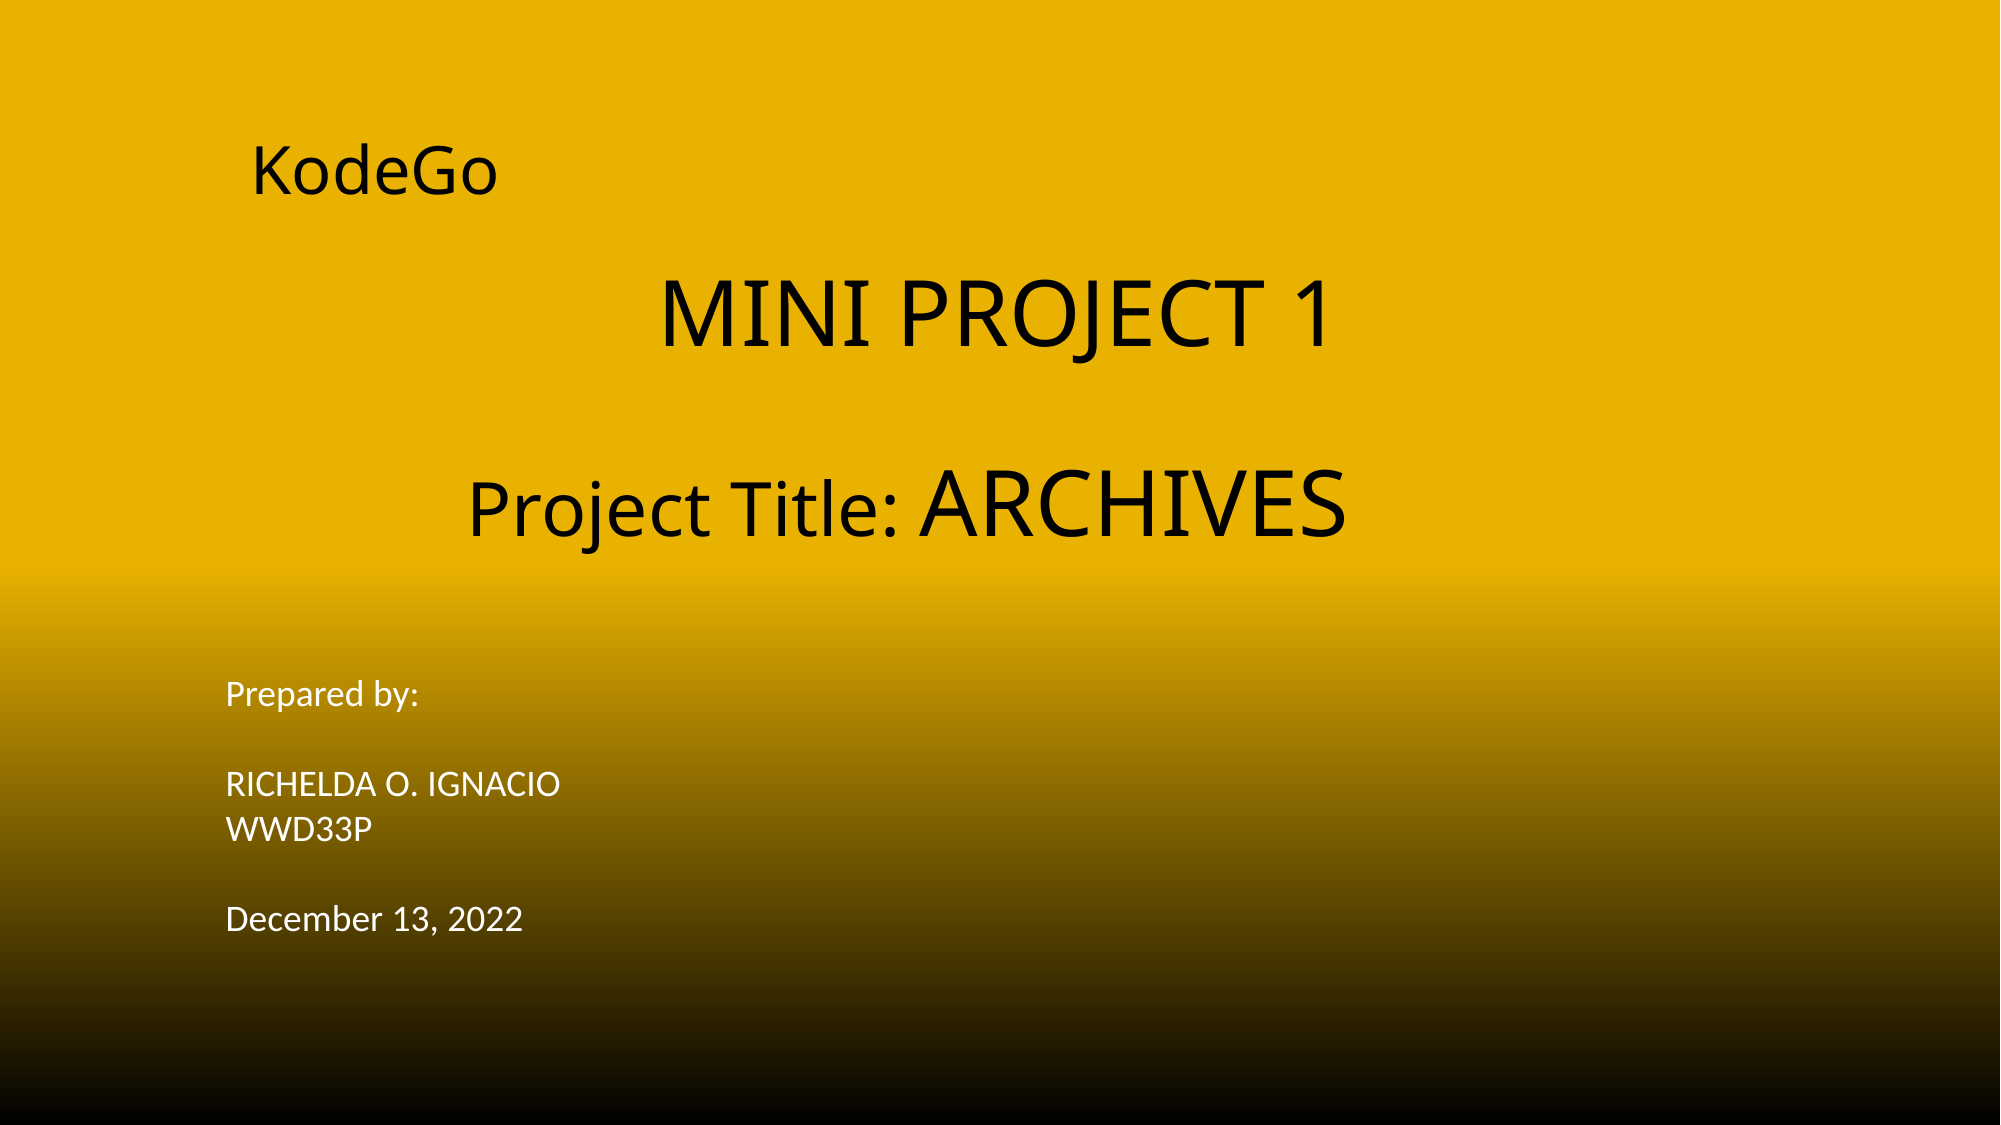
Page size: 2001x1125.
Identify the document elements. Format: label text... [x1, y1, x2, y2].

text_box Prepared by: RICHELDA O. IGNACIO WWD33P December 13, 2022 [210, 662, 967, 947]
subtitle MINI PROJECT 1 [451, 260, 1549, 378]
text_box Project Title: ARCHIVES [451, 437, 1631, 563]
title KodeGo [130, 70, 620, 217]
